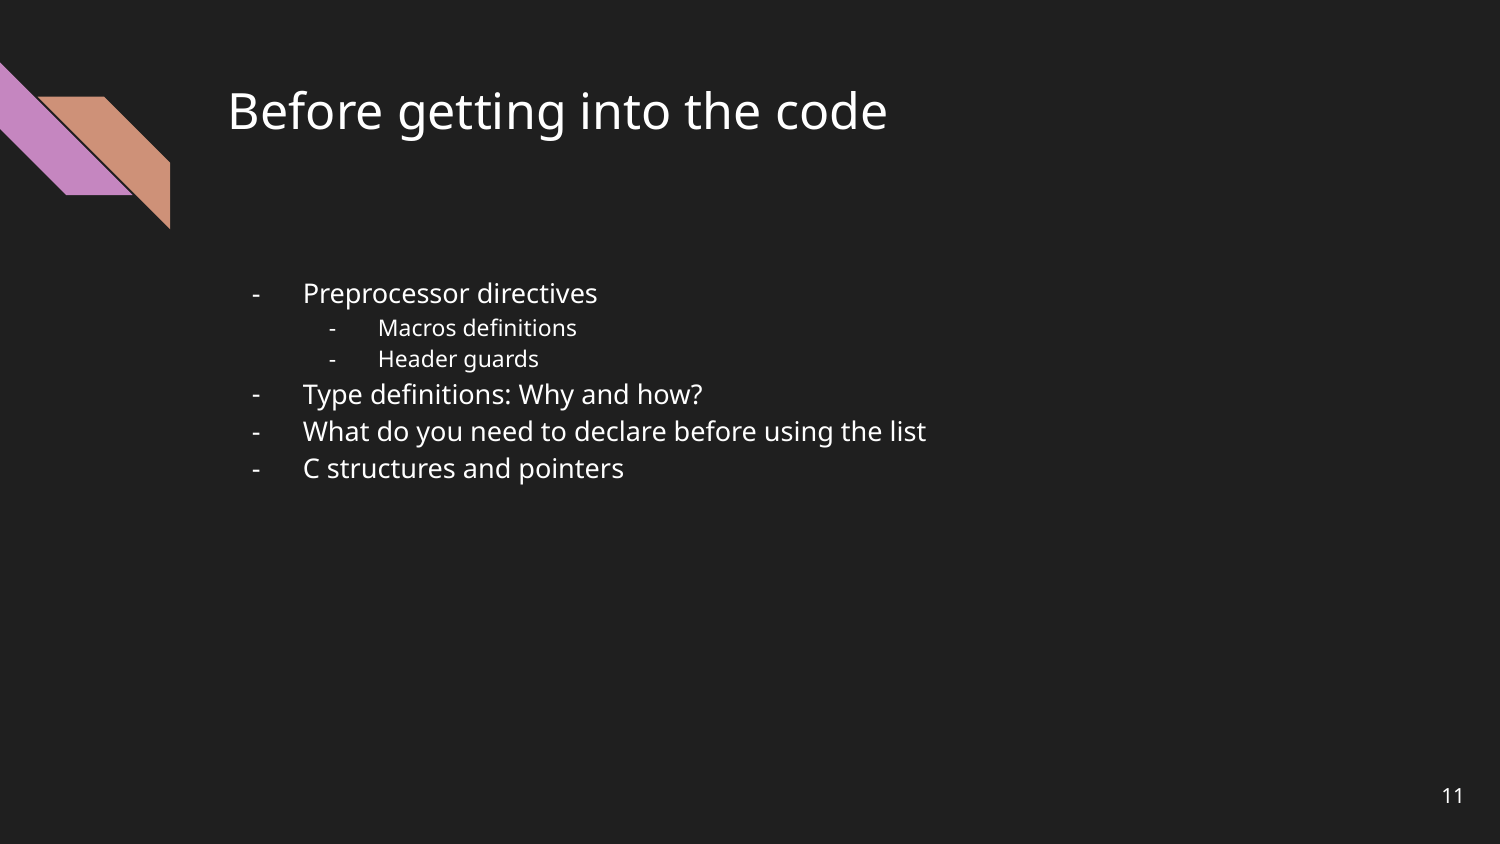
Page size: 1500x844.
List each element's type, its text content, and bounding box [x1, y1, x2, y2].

list Preprocessor directives Macros definitions Header guards Type definitions: Why and how? What do you need to declare before using the list C structures and pointers [212, 257, 1368, 735]
slide_number 11 [1389, 764, 1480, 830]
title Before getting into the code [212, 64, 1368, 215]
